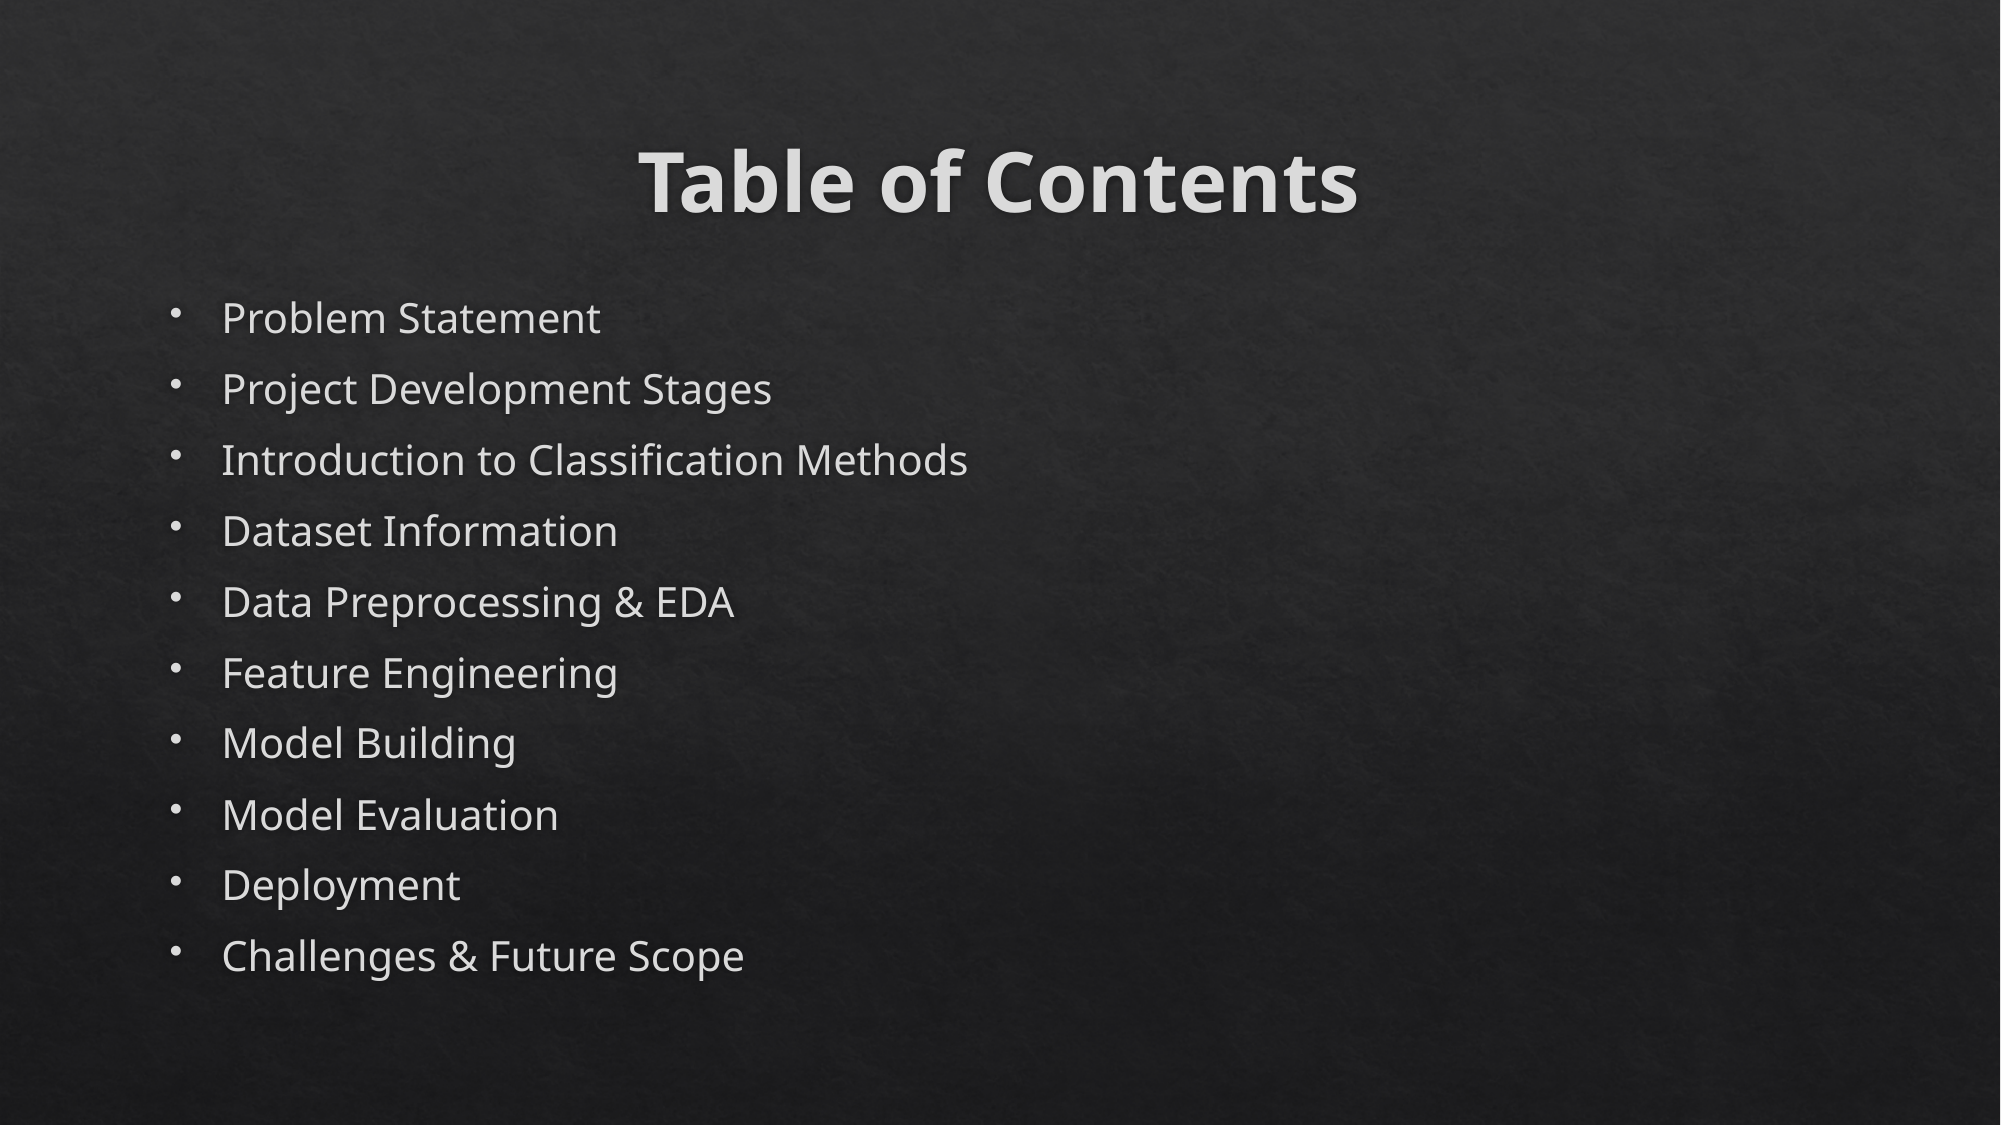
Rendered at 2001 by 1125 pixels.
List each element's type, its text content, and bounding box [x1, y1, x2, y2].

list Problem Statement Project Development Stages Introduction to Classification Methods Dataset Information Data Preprocessing & EDA Feature Engineering Model Building Model Evaluation Deployment Challenges & Future Scope [149, 284, 1849, 1025]
title Table of Contents [149, 99, 1849, 260]
